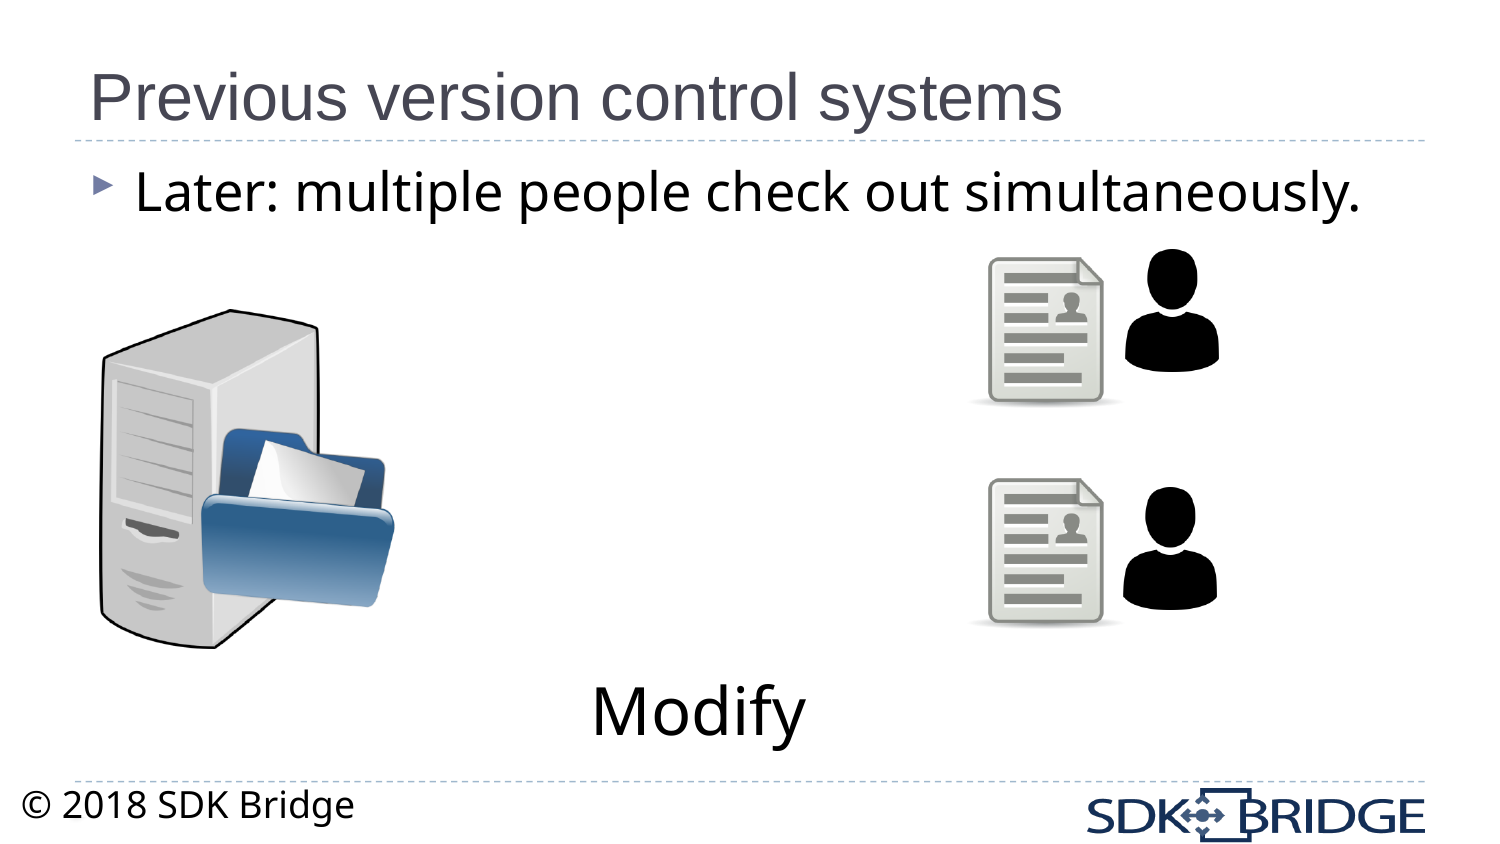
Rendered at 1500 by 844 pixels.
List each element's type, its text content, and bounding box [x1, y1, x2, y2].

picture [966, 249, 1219, 408]
picture [99, 309, 395, 649]
list Later: multiple people check out simultaneously. [75, 150, 1425, 758]
picture [966, 478, 1217, 630]
picture [1087, 788, 1425, 843]
text_box Modify [576, 661, 822, 757]
title Previous version control systems [75, 18, 1425, 141]
